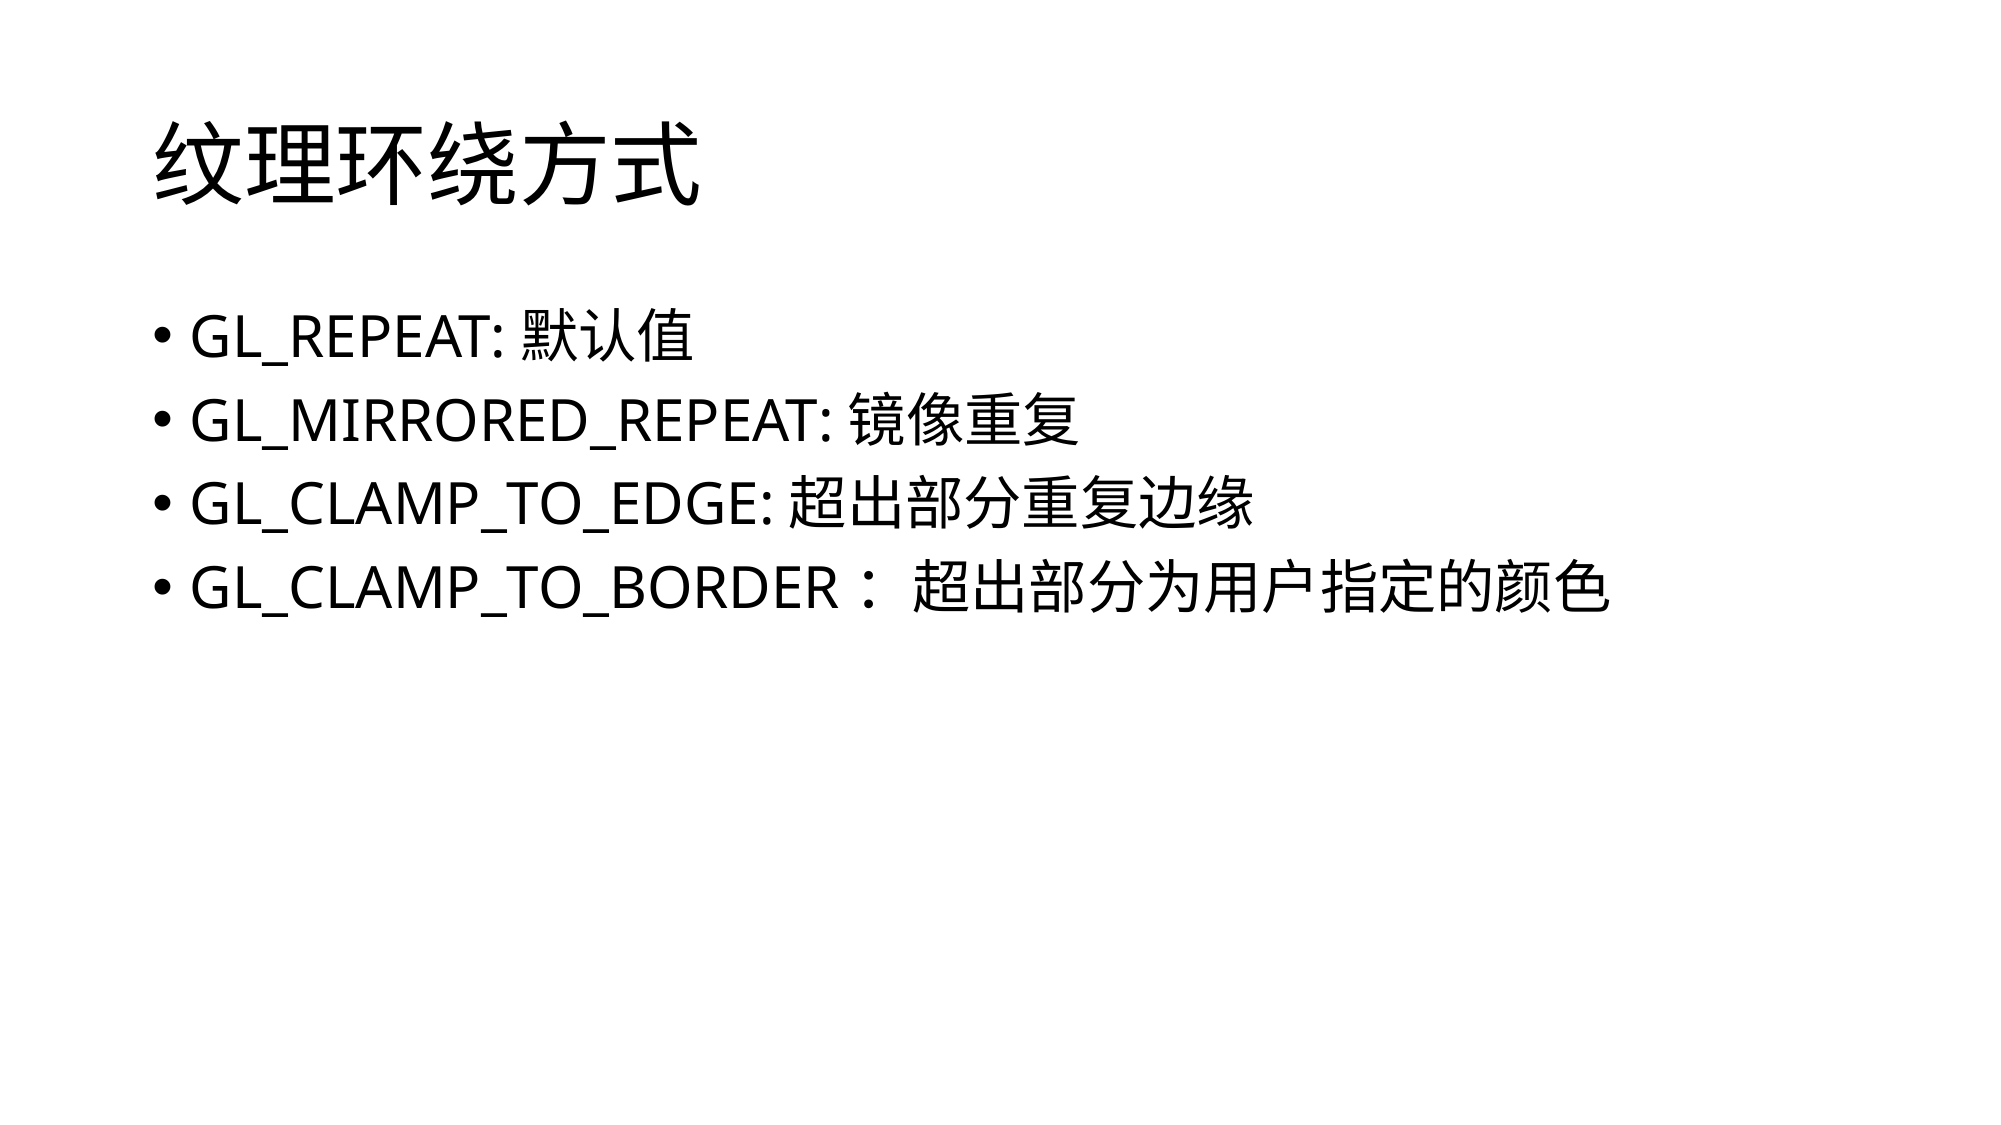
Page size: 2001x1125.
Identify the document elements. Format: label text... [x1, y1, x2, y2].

list GL_REPEAT:默认值 GL_MIRRORED_REPEAT:镜像重复 GL_CLAMP_TO_EDGE:超出部分重复边缘 GL_CLAMP_TO_BORDER：超出部分为用户指定的颜色 [137, 299, 1863, 1014]
title 纹理环绕方式 [137, 59, 1863, 278]
